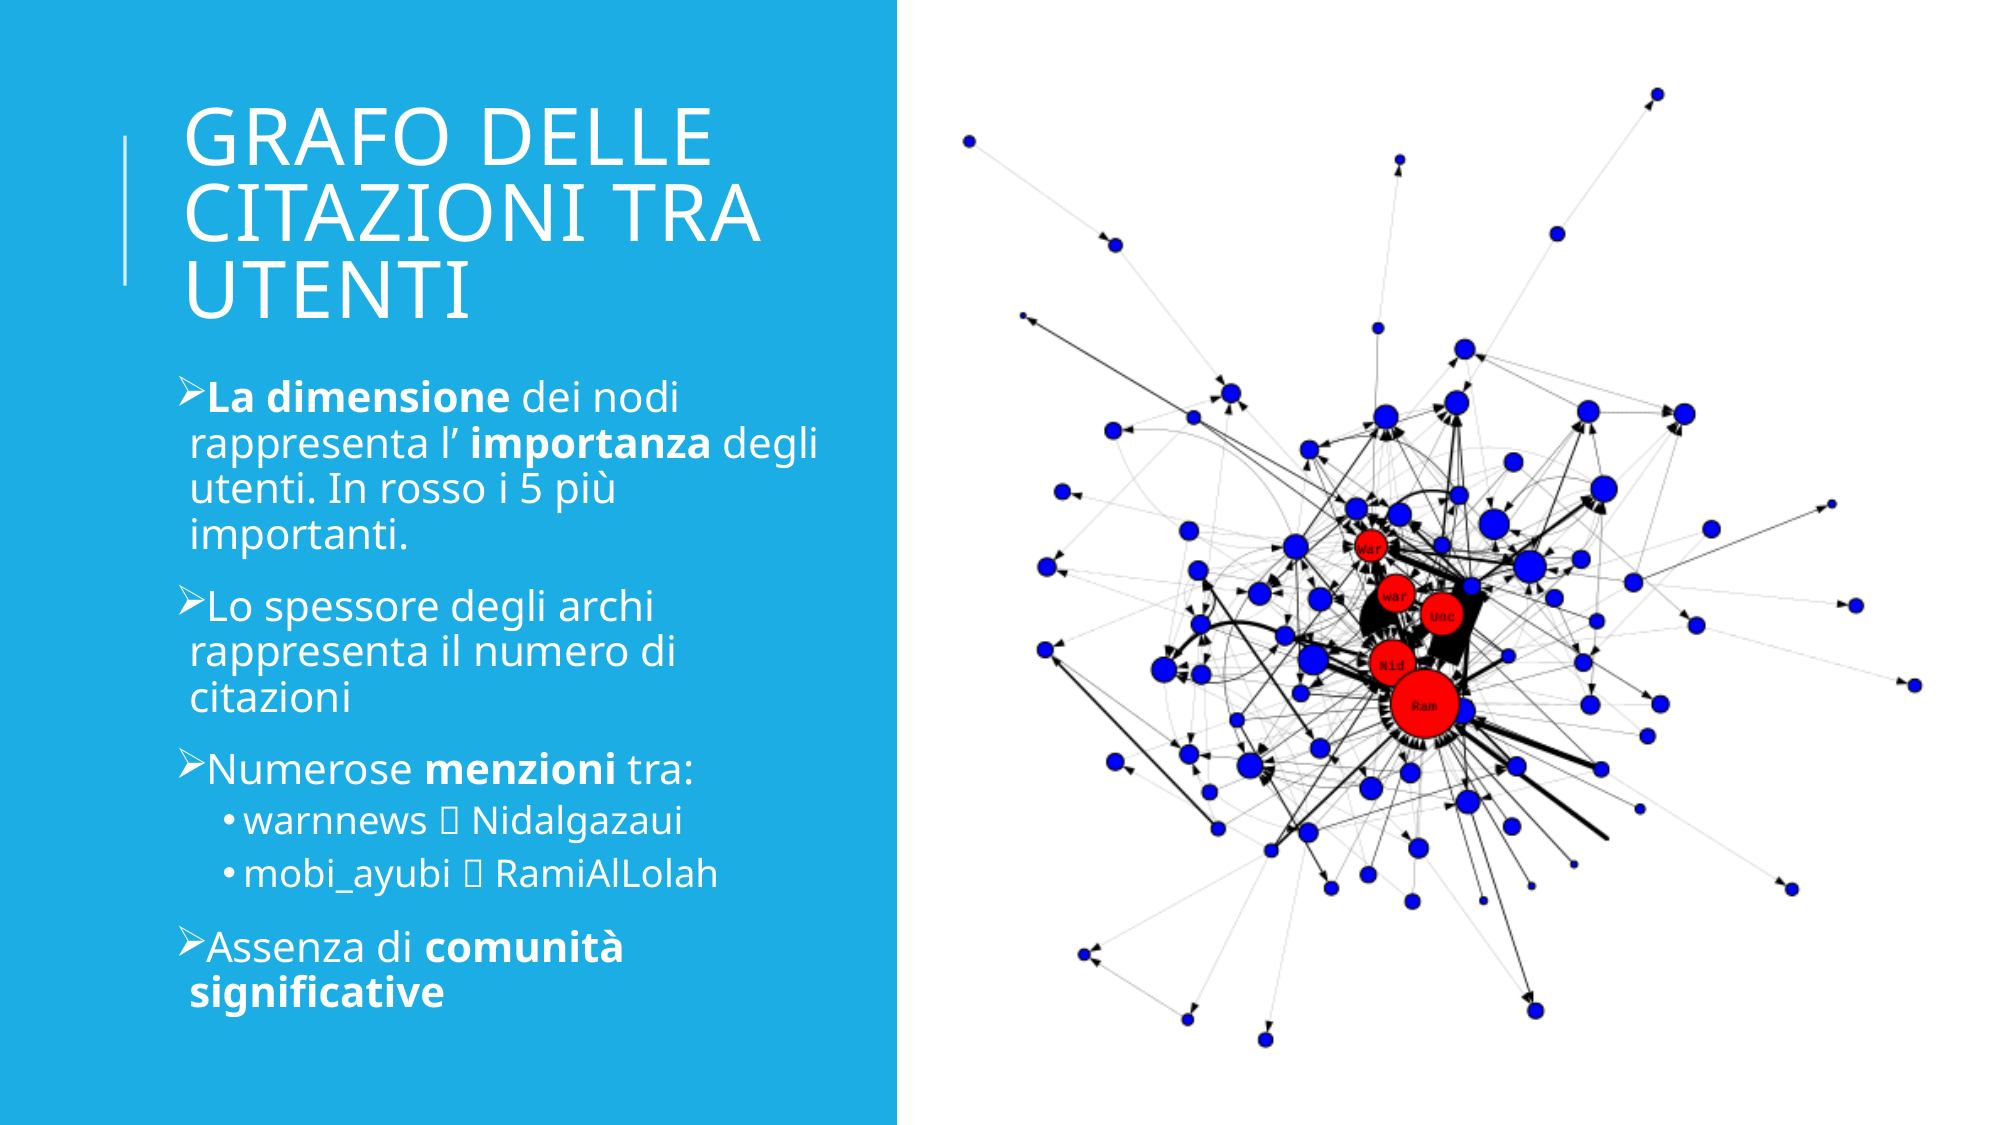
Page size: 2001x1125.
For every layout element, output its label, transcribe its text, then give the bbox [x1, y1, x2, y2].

text_box [0, 0, 898, 1125]
picture [936, 61, 1949, 1074]
title Grafo delle citazioni tra utenti [168, 96, 788, 342]
list La dimensione dei nodi rappresenta l’ importanza degli utenti. In rosso i 5 più importanti. Lo spessore degli archi rappresenta il numero di citazioni Numerose menzioni tra: warnnews  Nidalgazaui mobi_ayubi  RamiAlLolah Assenza di comunità significative [168, 369, 837, 1029]
